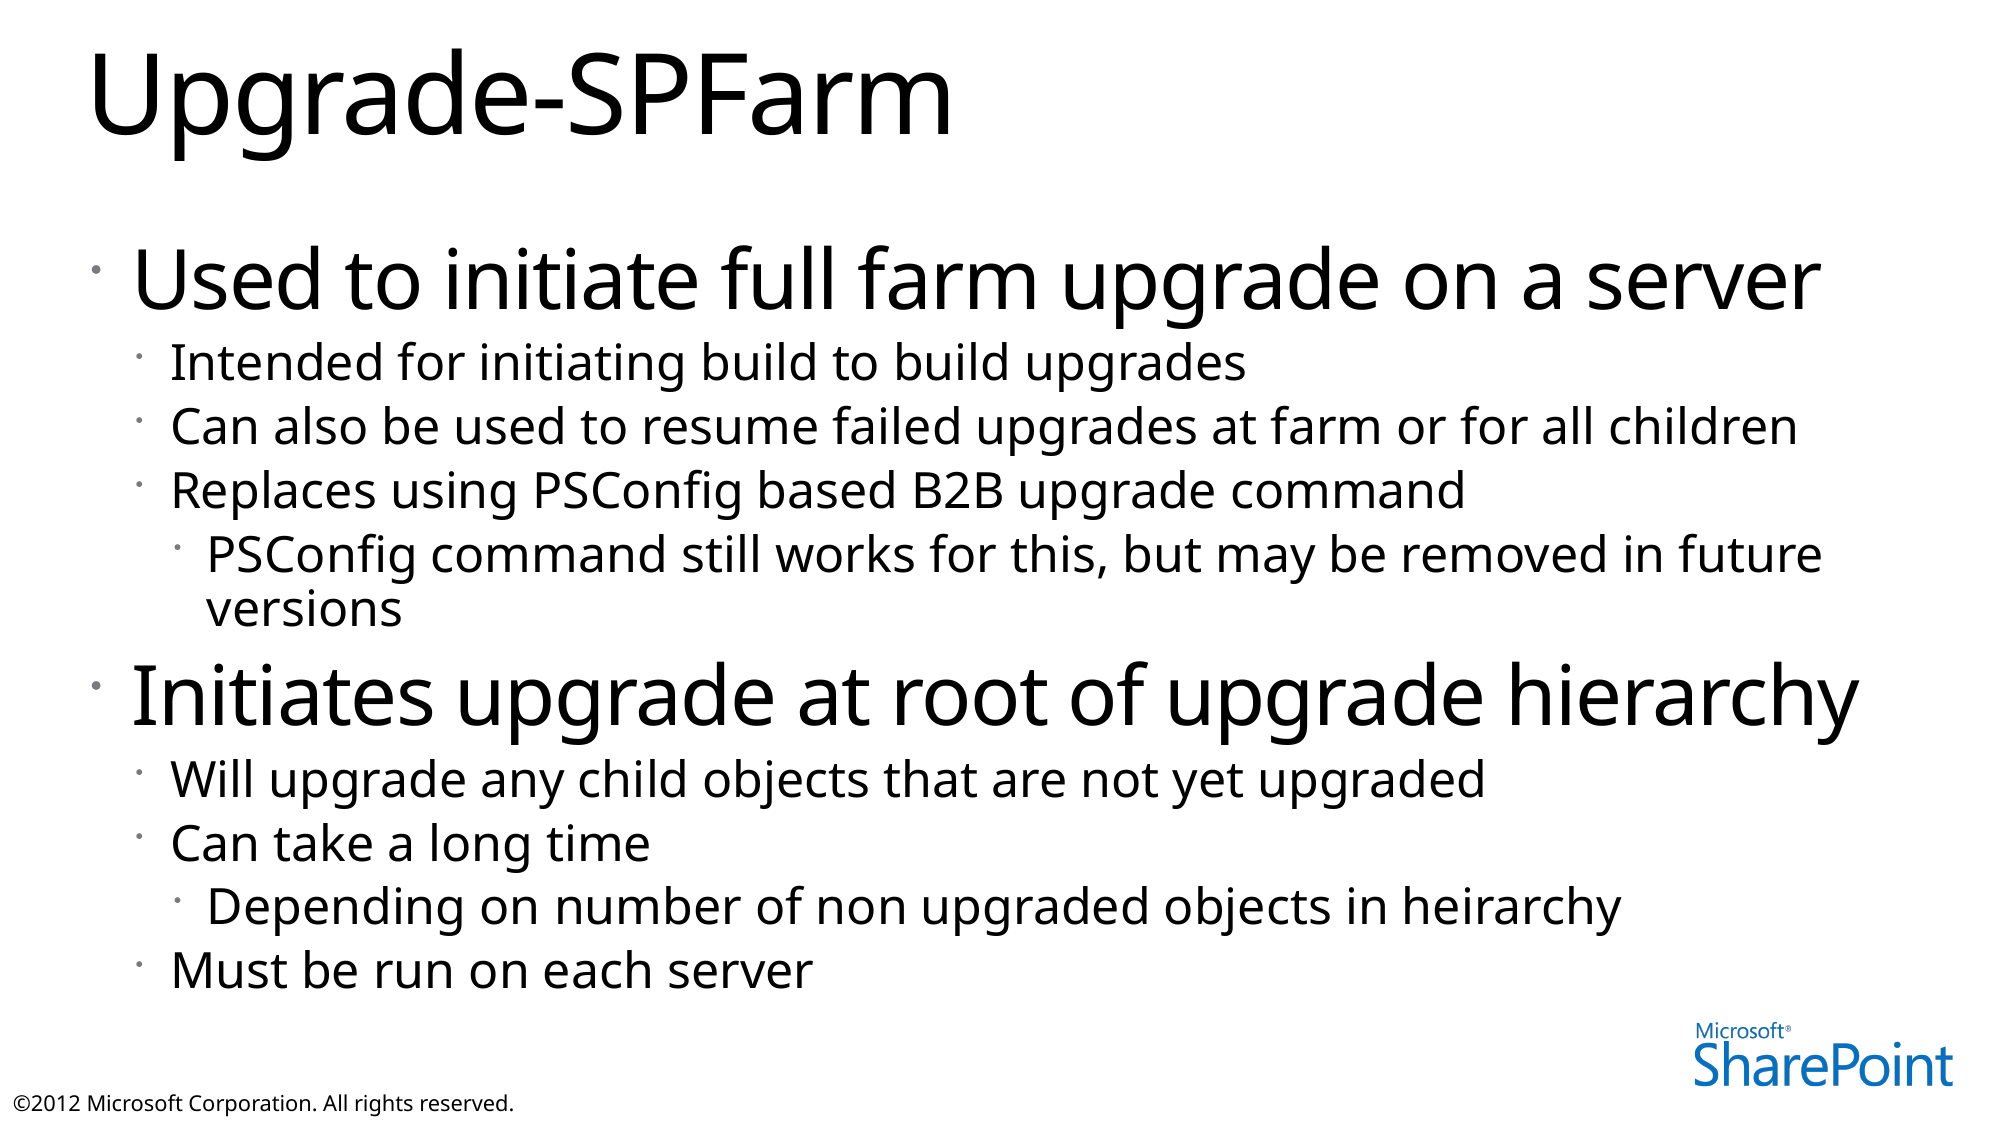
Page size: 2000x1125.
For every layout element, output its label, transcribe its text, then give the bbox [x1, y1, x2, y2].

picture [1690, 1007, 1953, 1098]
title Upgrade-SPFarm [85, 37, 1914, 161]
list Used to initiate full farm upgrade on a server Intended for initiating build to build upgrades Can also be used to resume failed upgrades at farm or for all children Replaces using PSConfig based B2B upgrade command PSConfig command still works for this, but may be removed in future versions Initiates upgrade at root of upgrade hierarchy Will upgrade any child objects that are not yet upgraded Can take a long time Depending on number of non upgraded objects in heirarchy Must be run on each server [85, 237, 1914, 573]
